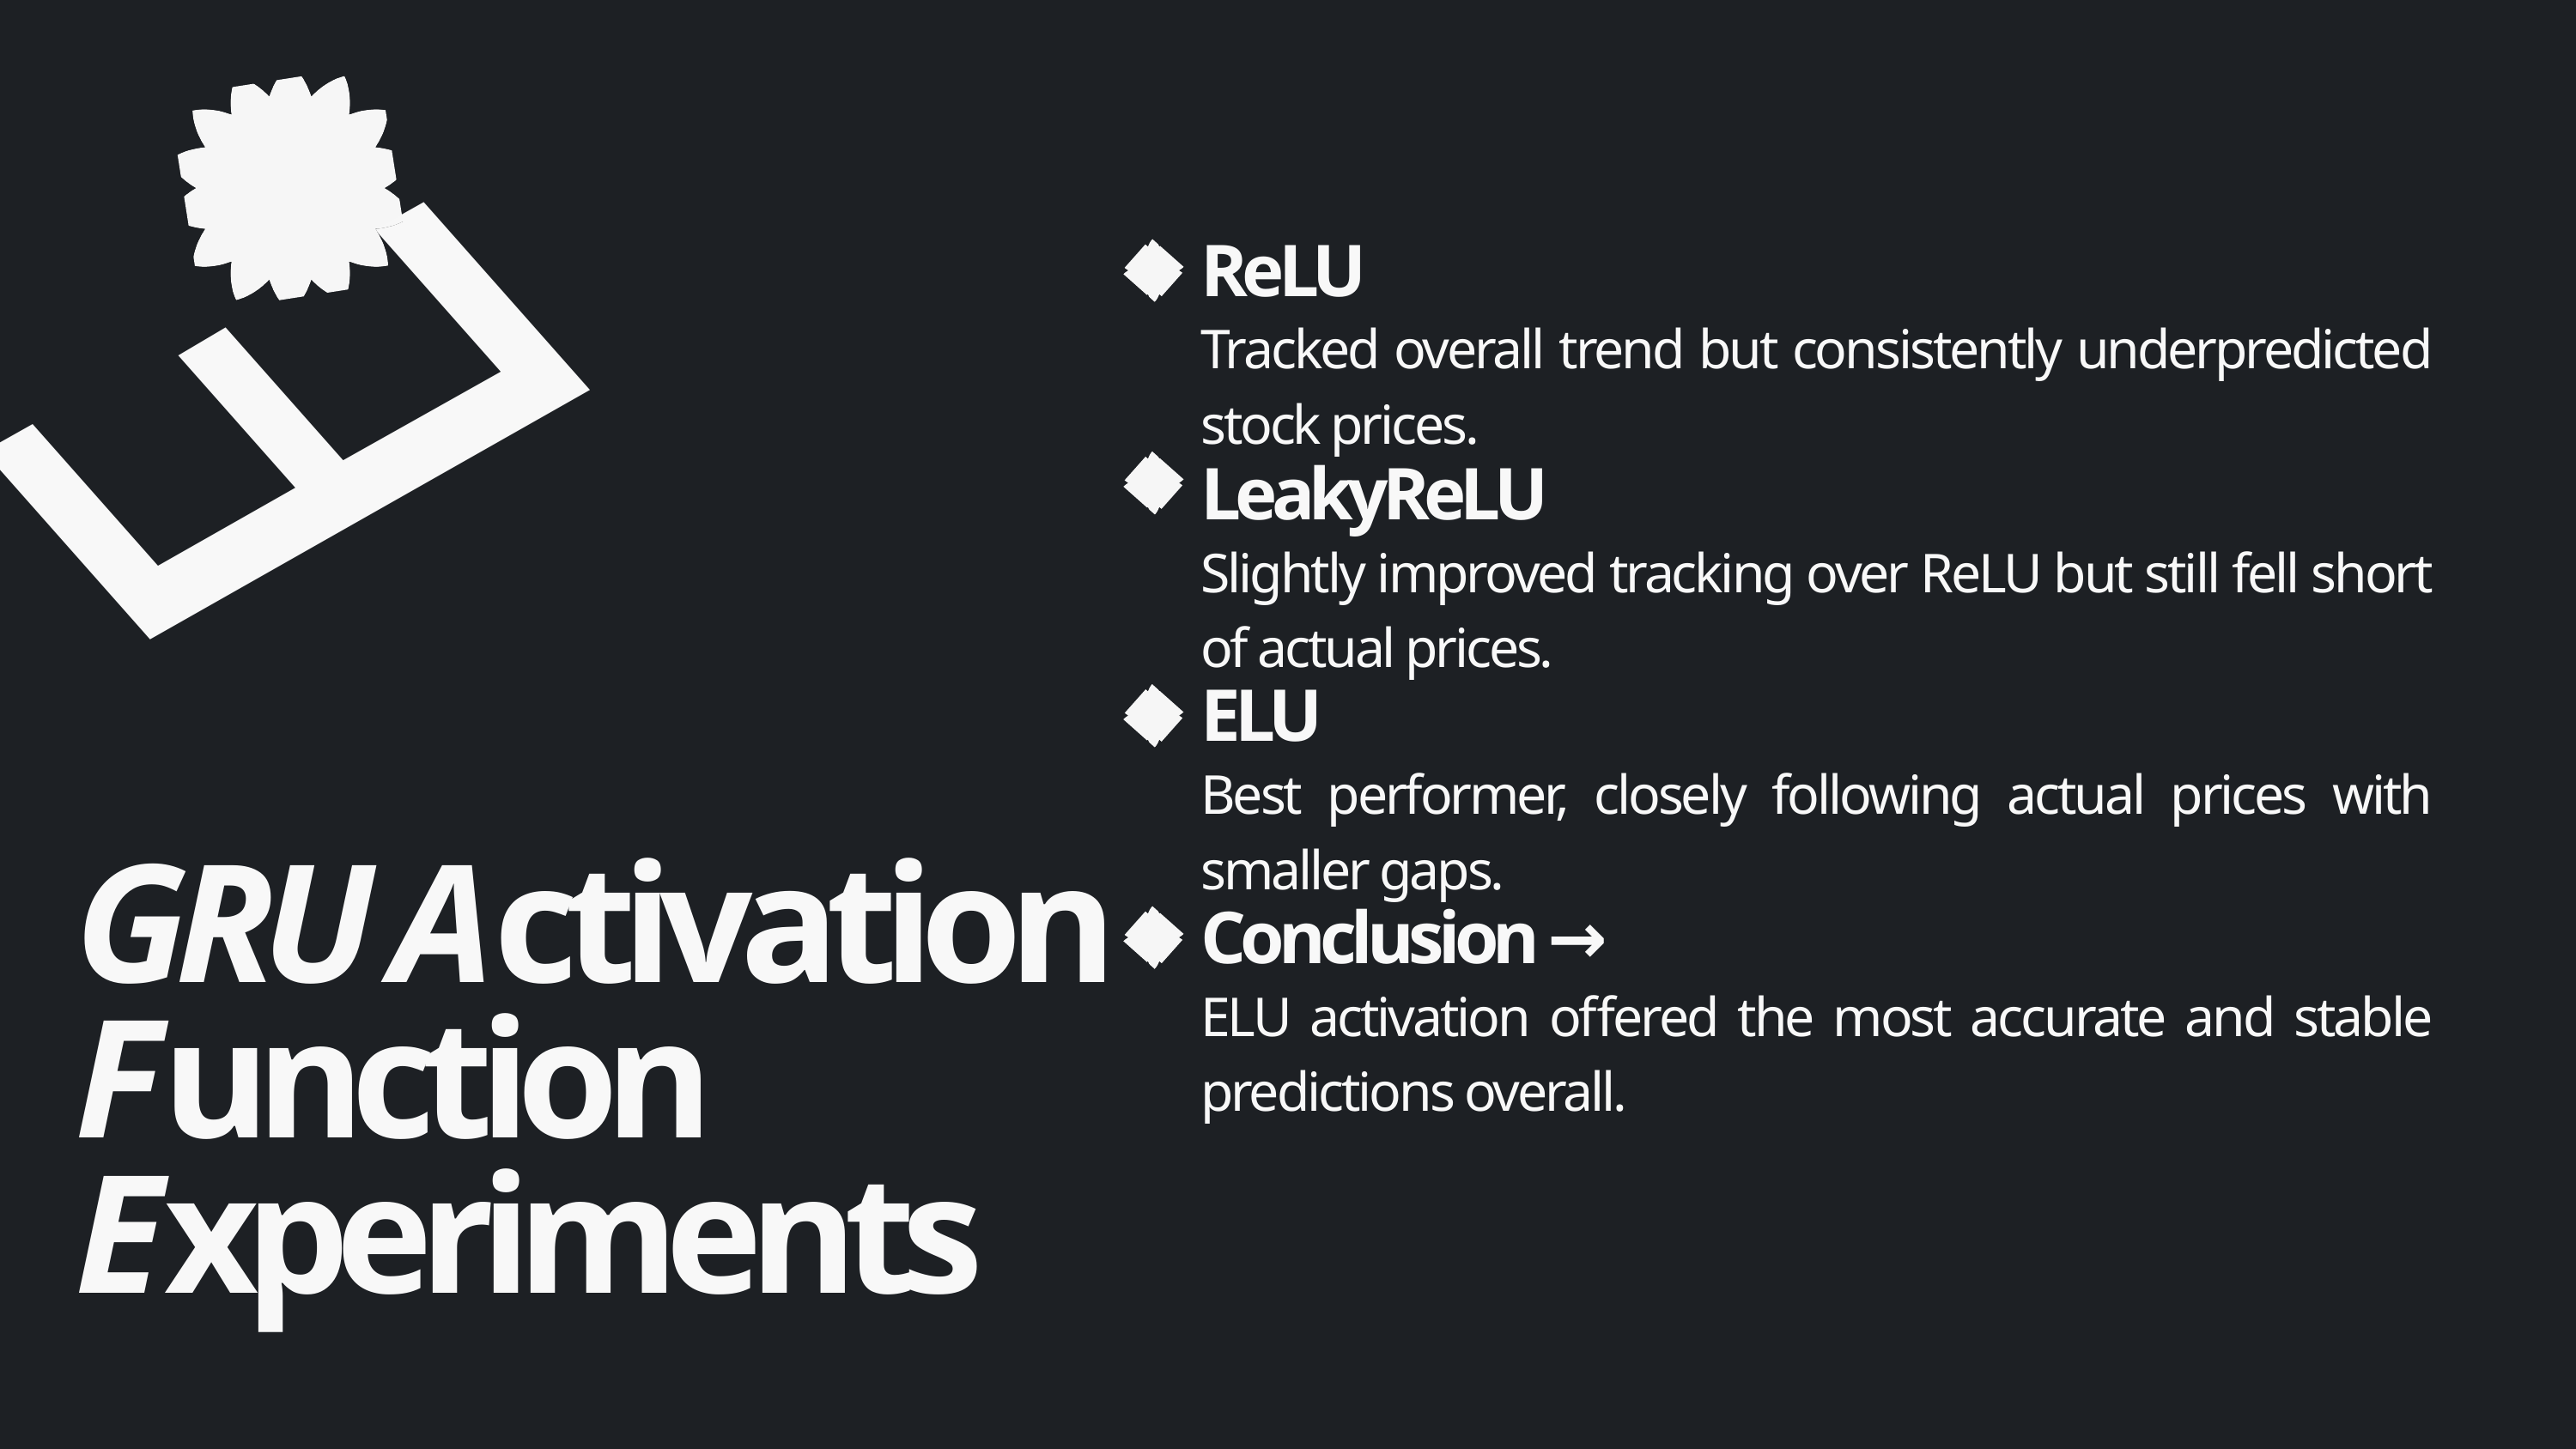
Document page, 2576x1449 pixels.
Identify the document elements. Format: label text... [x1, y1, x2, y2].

text_box [1121, 905, 1187, 970]
text_box [168, 64, 412, 312]
text_box Conclusion → [1200, 909, 2260, 978]
text_box ELU activation offered the most accurate and stable predictions overall. [1200, 972, 2432, 1122]
text_box Best performer, closely following actual prices with smaller gaps. [1200, 749, 2432, 900]
text_box ELU [1200, 688, 2260, 756]
text_box GRU Activation Function Experiments [75, 859, 1154, 1326]
text_box Slightly improved tracking over ReLU but still fell short of actual prices. [1200, 528, 2432, 679]
text_box [1121, 238, 1187, 303]
text_box Tracked overall trend but consistently underpredicted stock prices. [1200, 304, 2432, 455]
text_box [1121, 682, 1187, 749]
text_box [1121, 450, 1187, 516]
text_box ReLU [1200, 242, 2260, 311]
text_box E [0, 0, 714, 951]
text_box LeakyReLU [1200, 466, 2260, 535]
